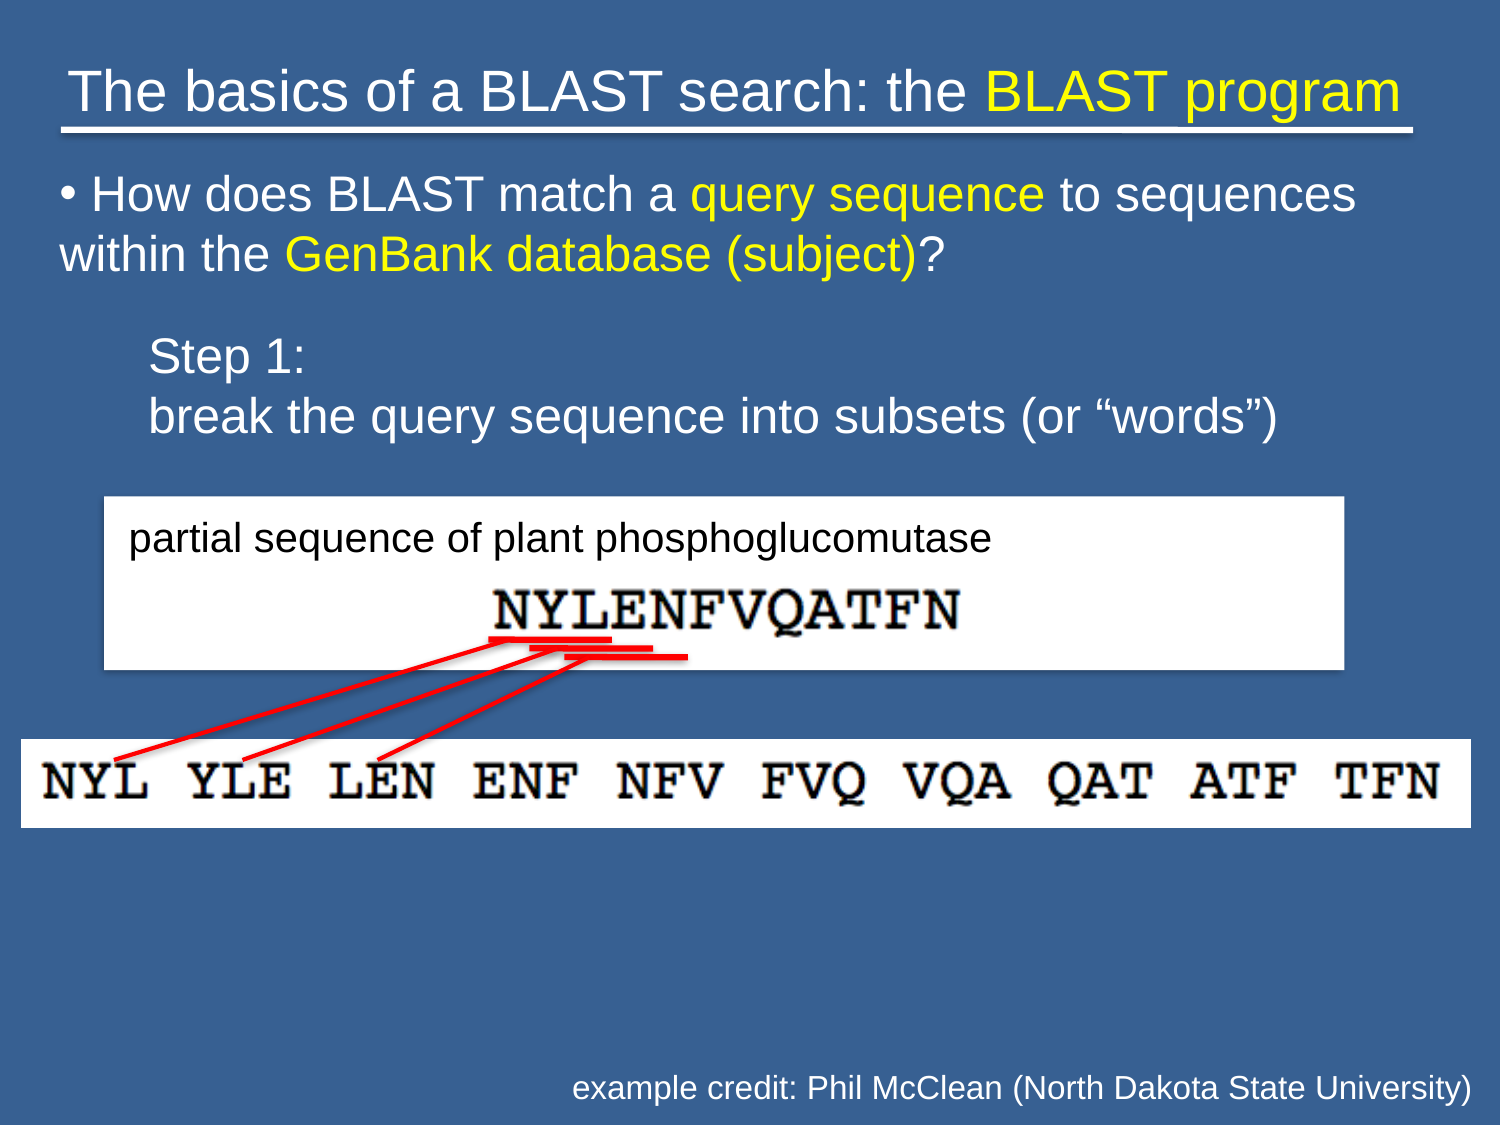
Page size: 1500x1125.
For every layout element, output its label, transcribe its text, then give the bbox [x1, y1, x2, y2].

text_box example credit: Phil McClean (North Dakota State University) [557, 1058, 1500, 1114]
text_box Step 1: break the query sequence into subsets (or “words”) [133, 315, 1345, 451]
picture [20, 739, 1471, 828]
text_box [113, 639, 613, 761]
text_box The basics of a BLAST search: the BLAST program [52, 45, 1441, 130]
text_box partial sequence of plant phosphoglucomutase [113, 502, 1050, 568]
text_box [242, 647, 654, 761]
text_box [377, 656, 689, 761]
text_box [103, 496, 1345, 671]
picture [466, 560, 992, 663]
text_box How does BLAST match a query sequence to sequences within the GenBank database (subject)? [44, 154, 1413, 290]
